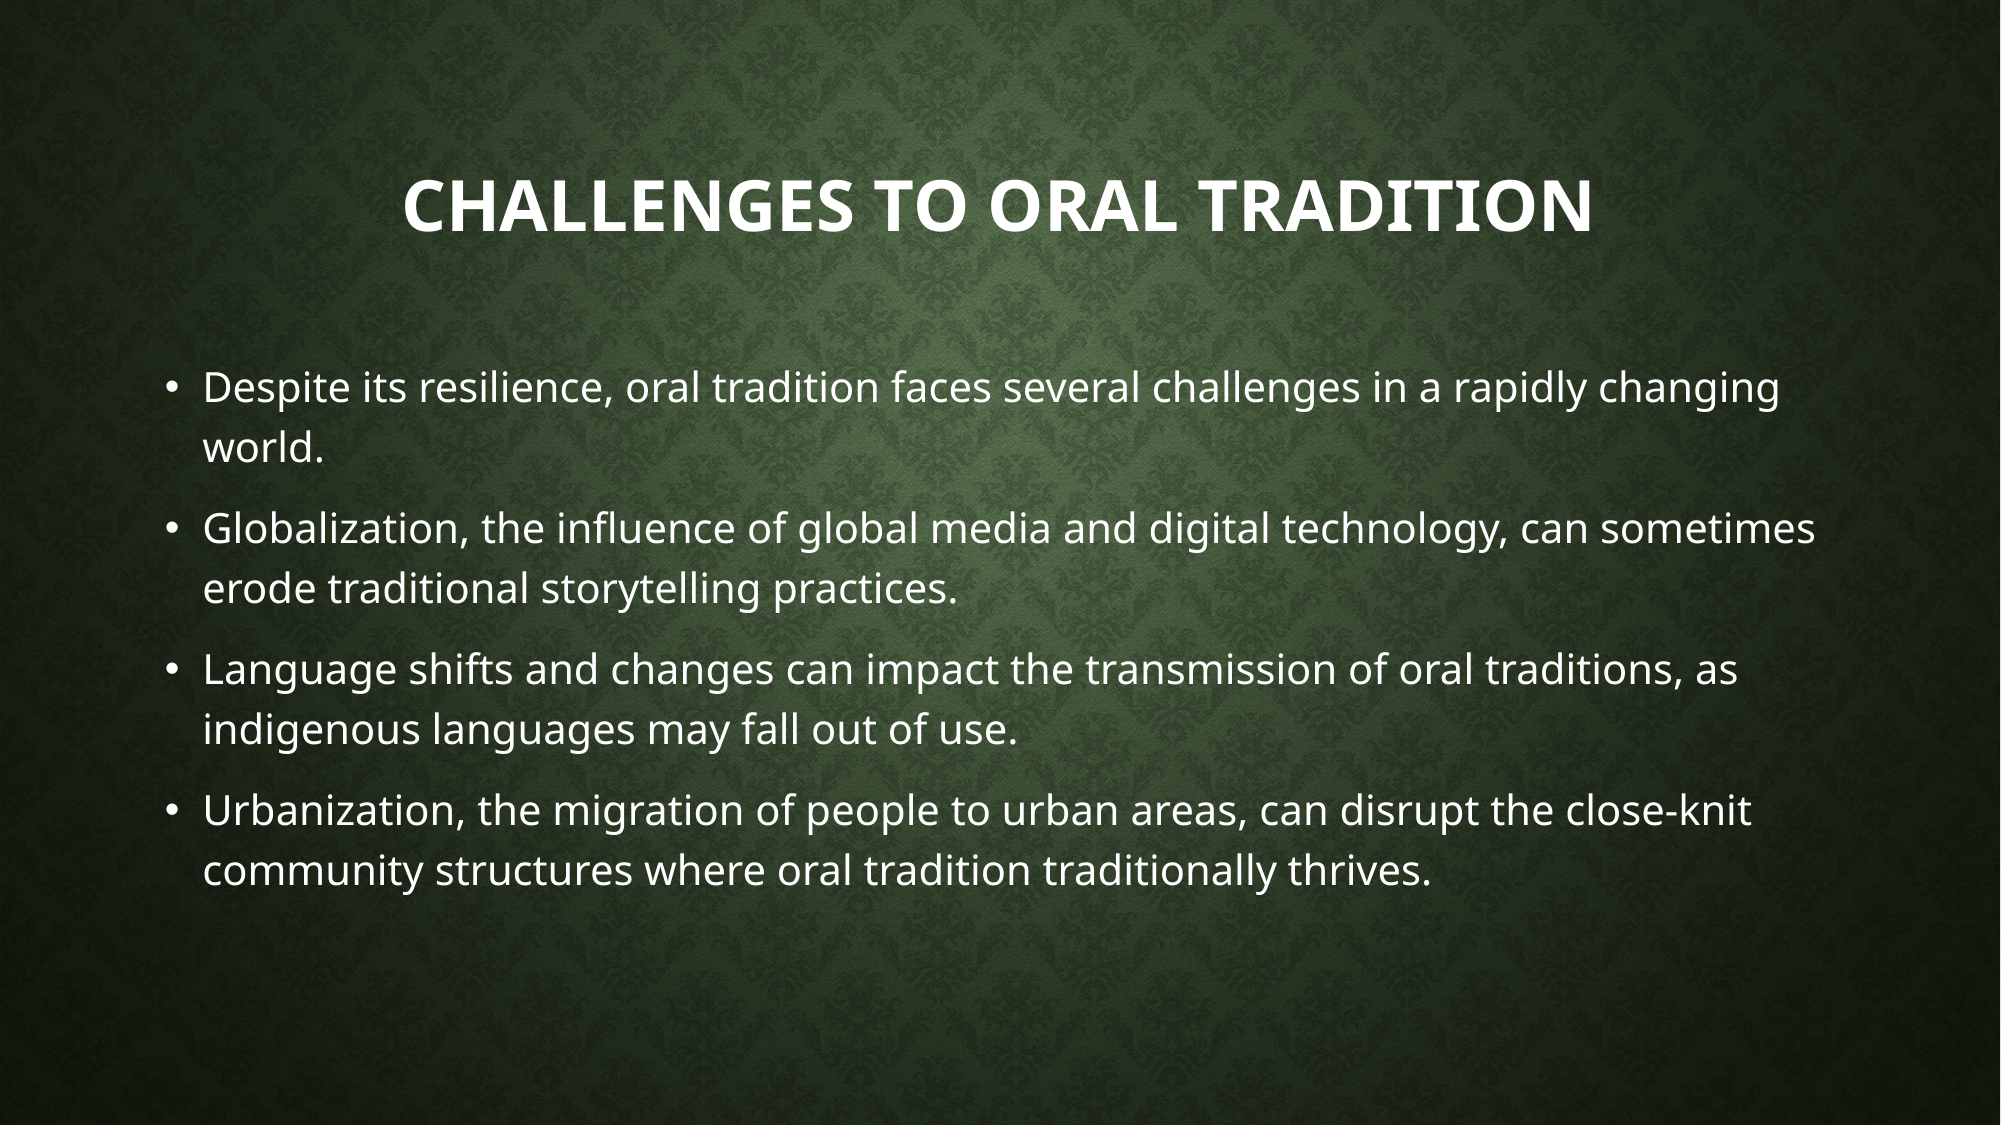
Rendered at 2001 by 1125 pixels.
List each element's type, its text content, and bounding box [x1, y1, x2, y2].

title Challenges to Oral Tradition [149, 99, 1849, 318]
list Despite its resilience, oral tradition faces several challenges in a rapidly changing world. Globalization, the influence of global media and digital technology, can sometimes erode traditional storytelling practices. Language shifts and changes can impact the transmission of oral traditions, as indigenous languages may fall out of use. Urbanization, the migration of people to urban areas, can disrupt the close-knit community structures where oral tradition traditionally thrives. [149, 343, 1849, 950]
